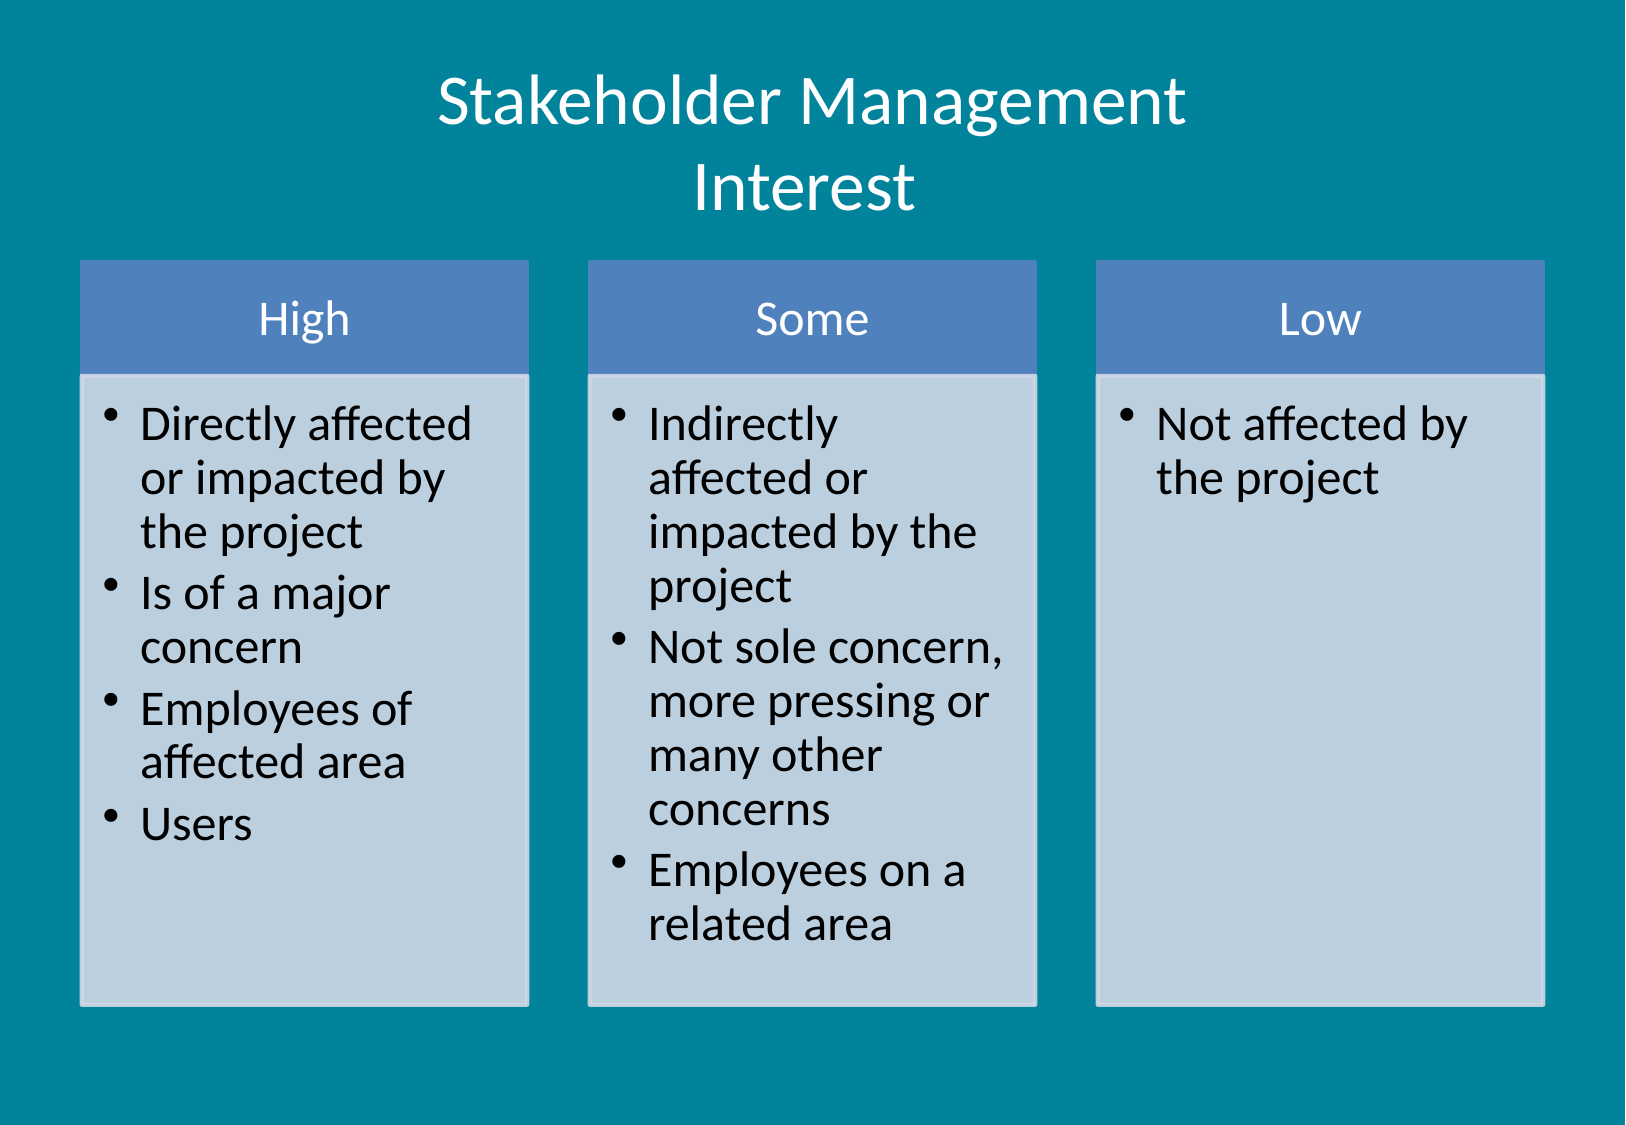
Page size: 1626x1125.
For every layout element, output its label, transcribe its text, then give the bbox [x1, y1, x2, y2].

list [80, 262, 1544, 1006]
title Stakeholder Management Interest [81, 45, 1544, 233]
